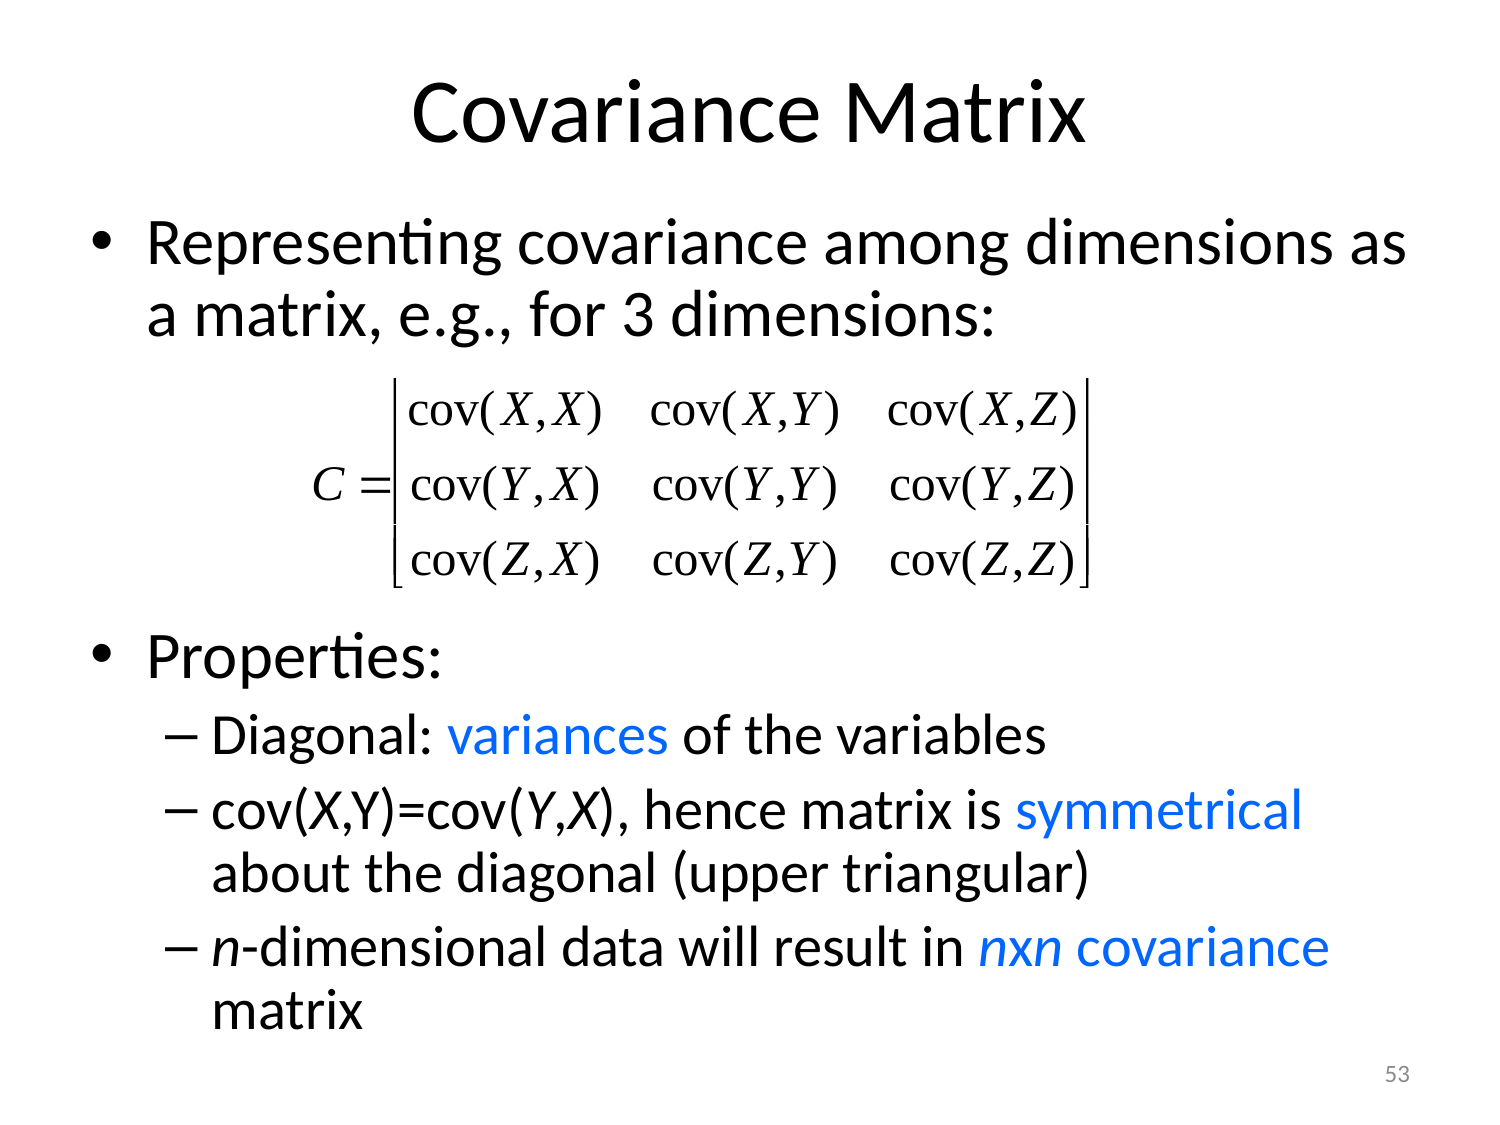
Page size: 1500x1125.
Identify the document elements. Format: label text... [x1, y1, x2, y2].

title Covariance Matrix [75, 12, 1425, 200]
list Representing covariance among dimensions as a matrix, e.g., for 3 dimensions: Properties: Diagonal: variances of the variables cov(X,Y)=cov(Y,X), hence matrix is symmetrical about the diagonal (upper triangular) n-dimensional data will result in nxn covariance matrix [75, 200, 1425, 1100]
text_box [303, 378, 1101, 601]
